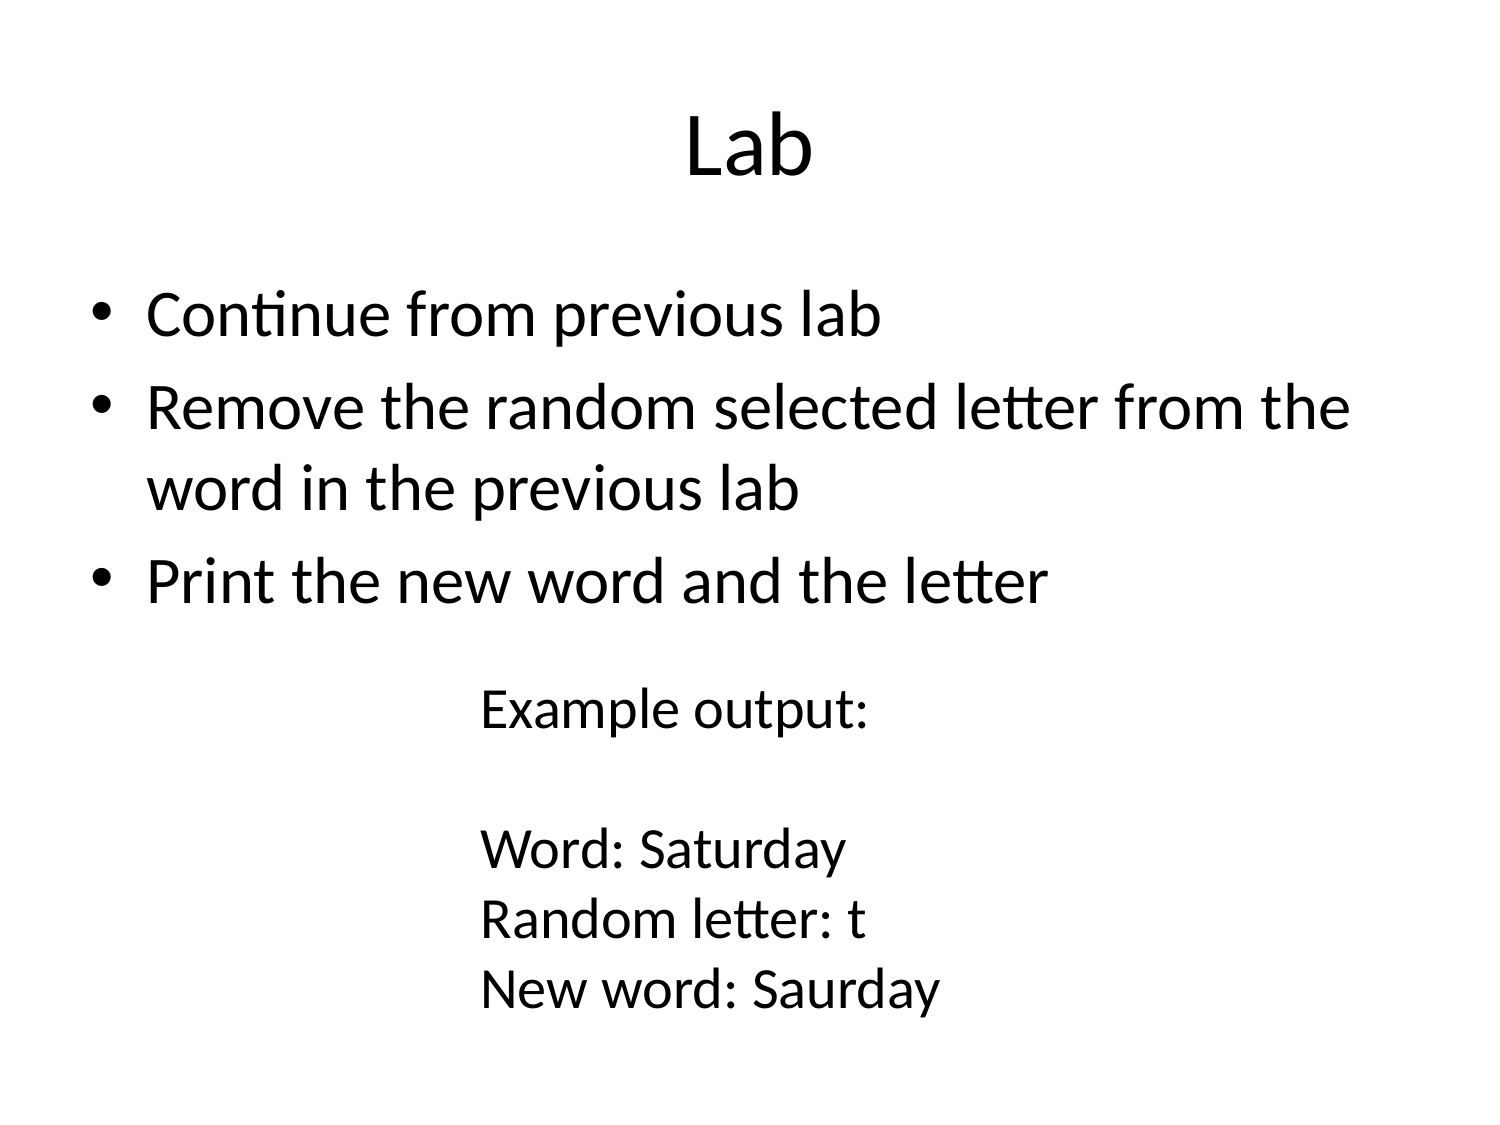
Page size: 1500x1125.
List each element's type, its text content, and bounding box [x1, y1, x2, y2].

text_box Example output: Word: Saturday Random letter: t New word: Saurday [465, 662, 956, 1028]
list Continue from previous lab Remove the random selected letter from the word in the previous lab Print the new word and the letter [75, 262, 1425, 1005]
title Lab [75, 45, 1425, 233]
